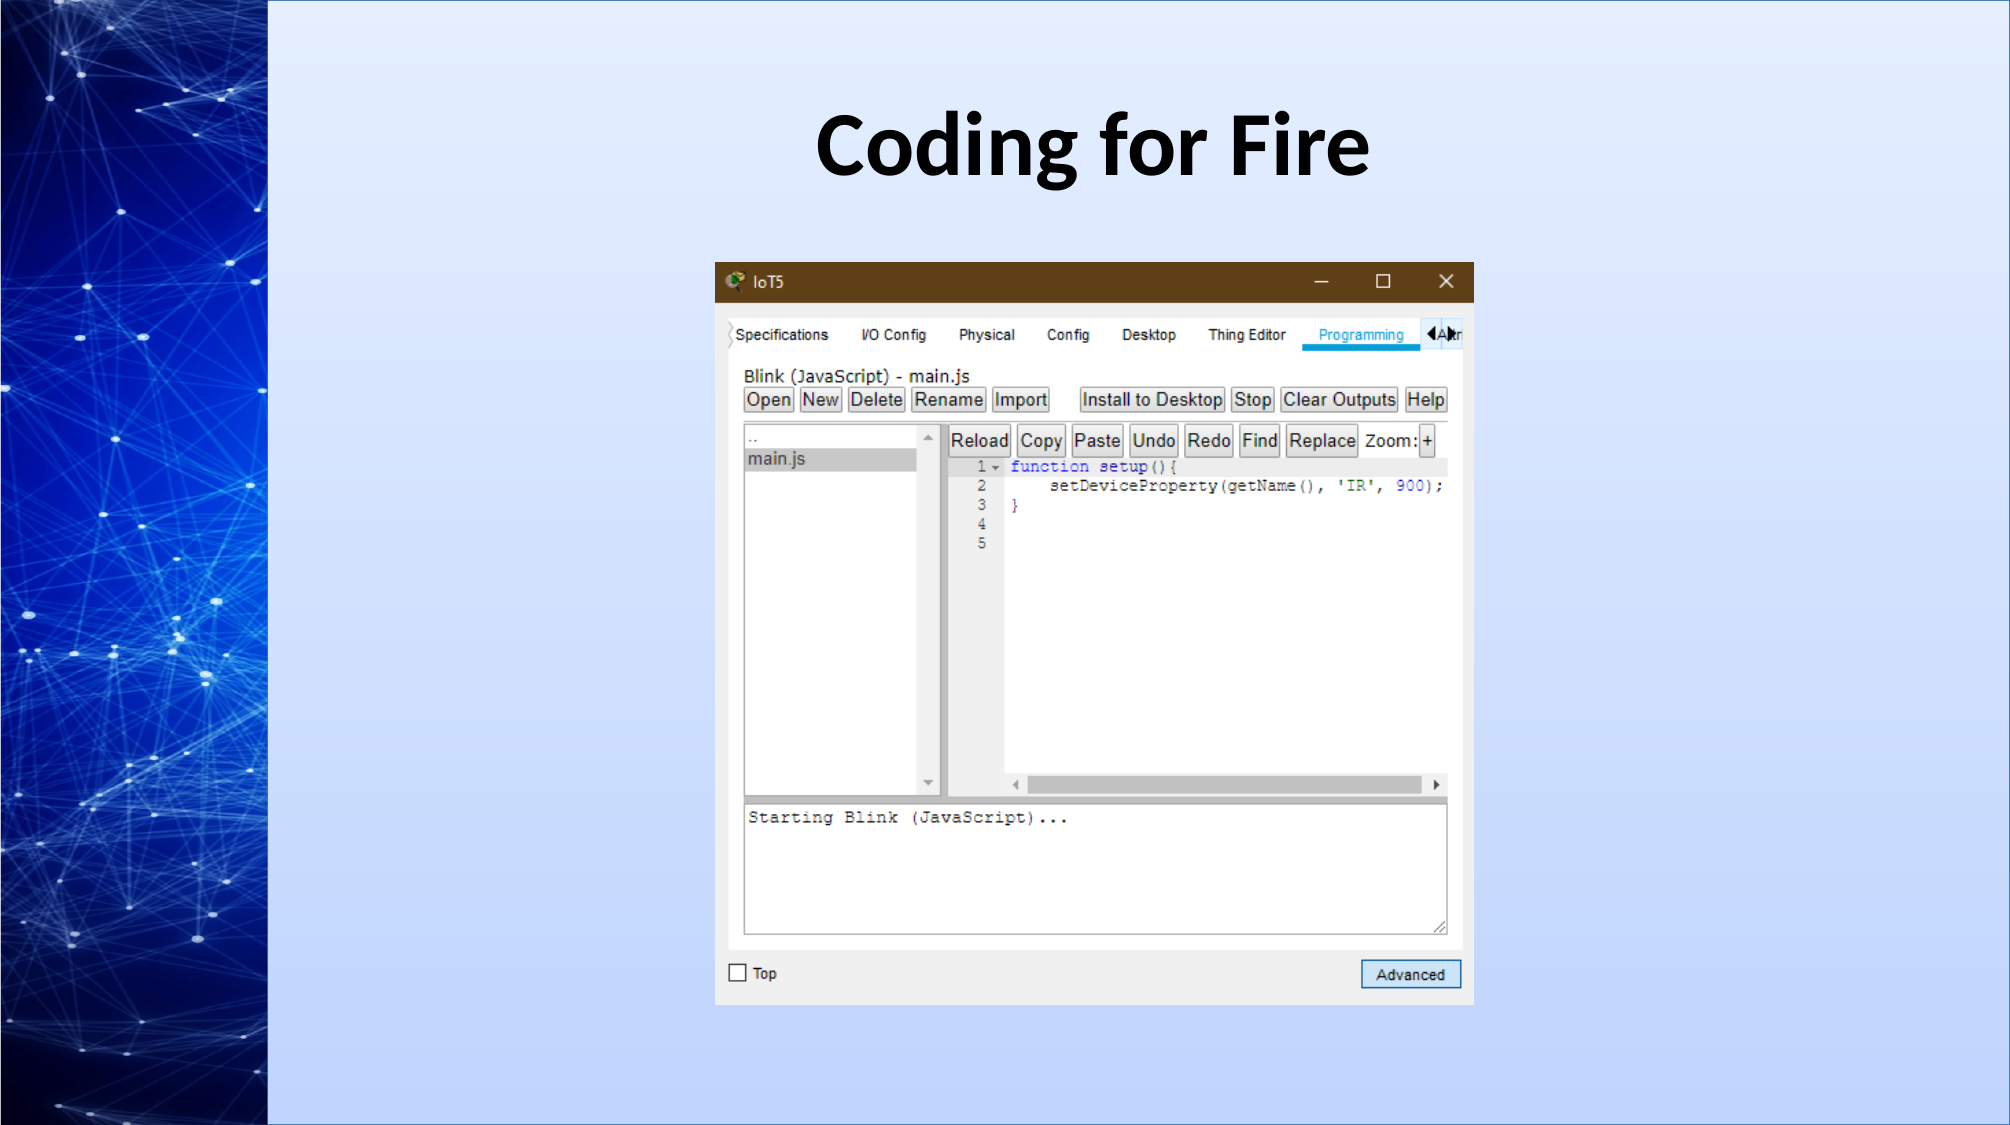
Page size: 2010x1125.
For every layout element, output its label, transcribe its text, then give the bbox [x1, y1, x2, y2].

picture [1, 0, 268, 1124]
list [715, 262, 1474, 1006]
title Coding for Fire [279, 45, 1910, 233]
